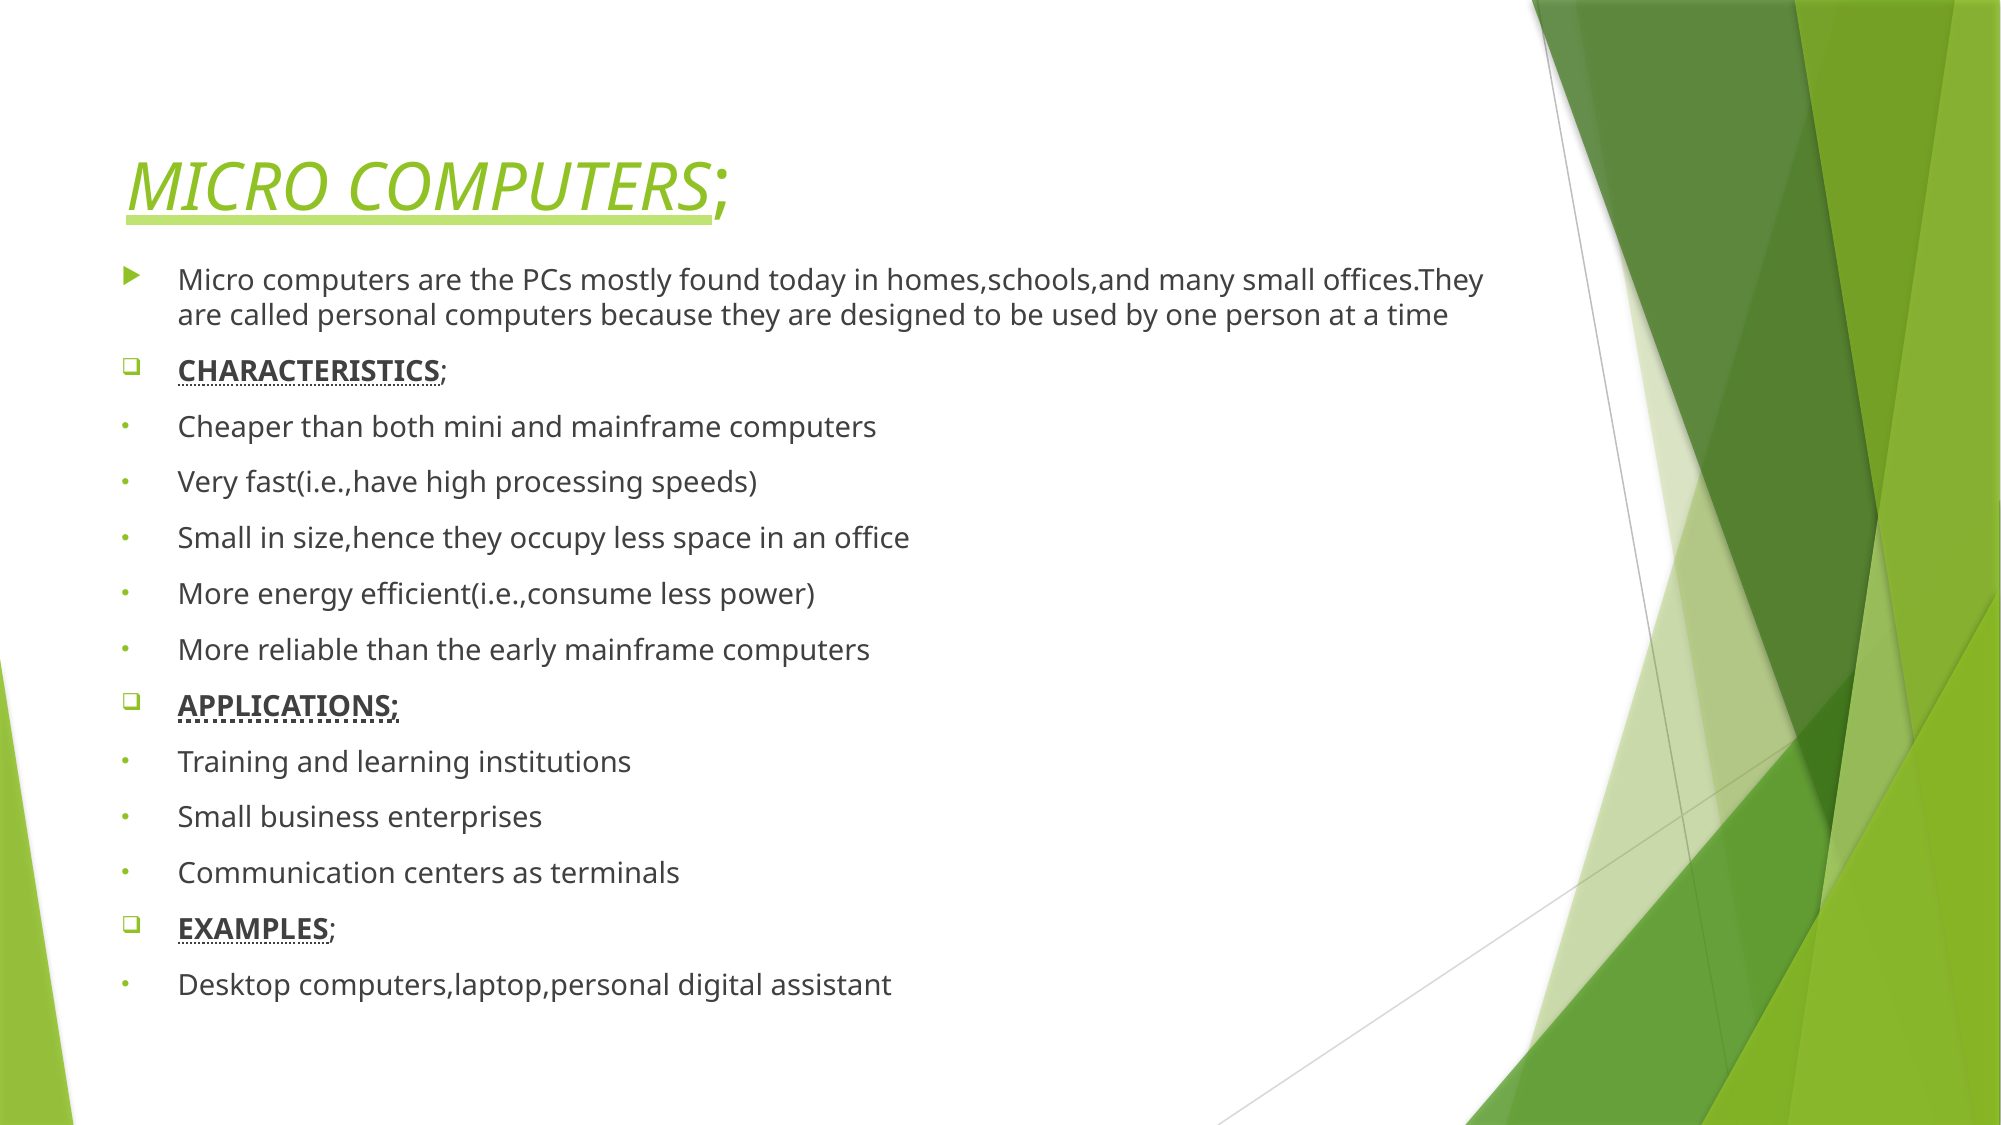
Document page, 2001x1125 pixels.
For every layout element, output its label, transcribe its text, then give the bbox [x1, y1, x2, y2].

title MICRO COMPUTERS; [111, 127, 1522, 244]
list Micro computers are the PCs mostly found today in homes,schools,and many small offices.They are called personal computers because they are designed to be used by one person at a time CHARACTERISTICS; Cheaper than both mini and mainframe computers Very fast(i.e.,have high processing speeds) Small in size,hence they occupy less space in an office More energy efficient(i.e.,consume less power) More reliable than the early mainframe computers APPLICATIONS; Training and learning institutions Small business enterprises Communication centers as terminals EXAMPLES; Desktop computers,laptop,personal digital assistant [106, 253, 1517, 1011]
